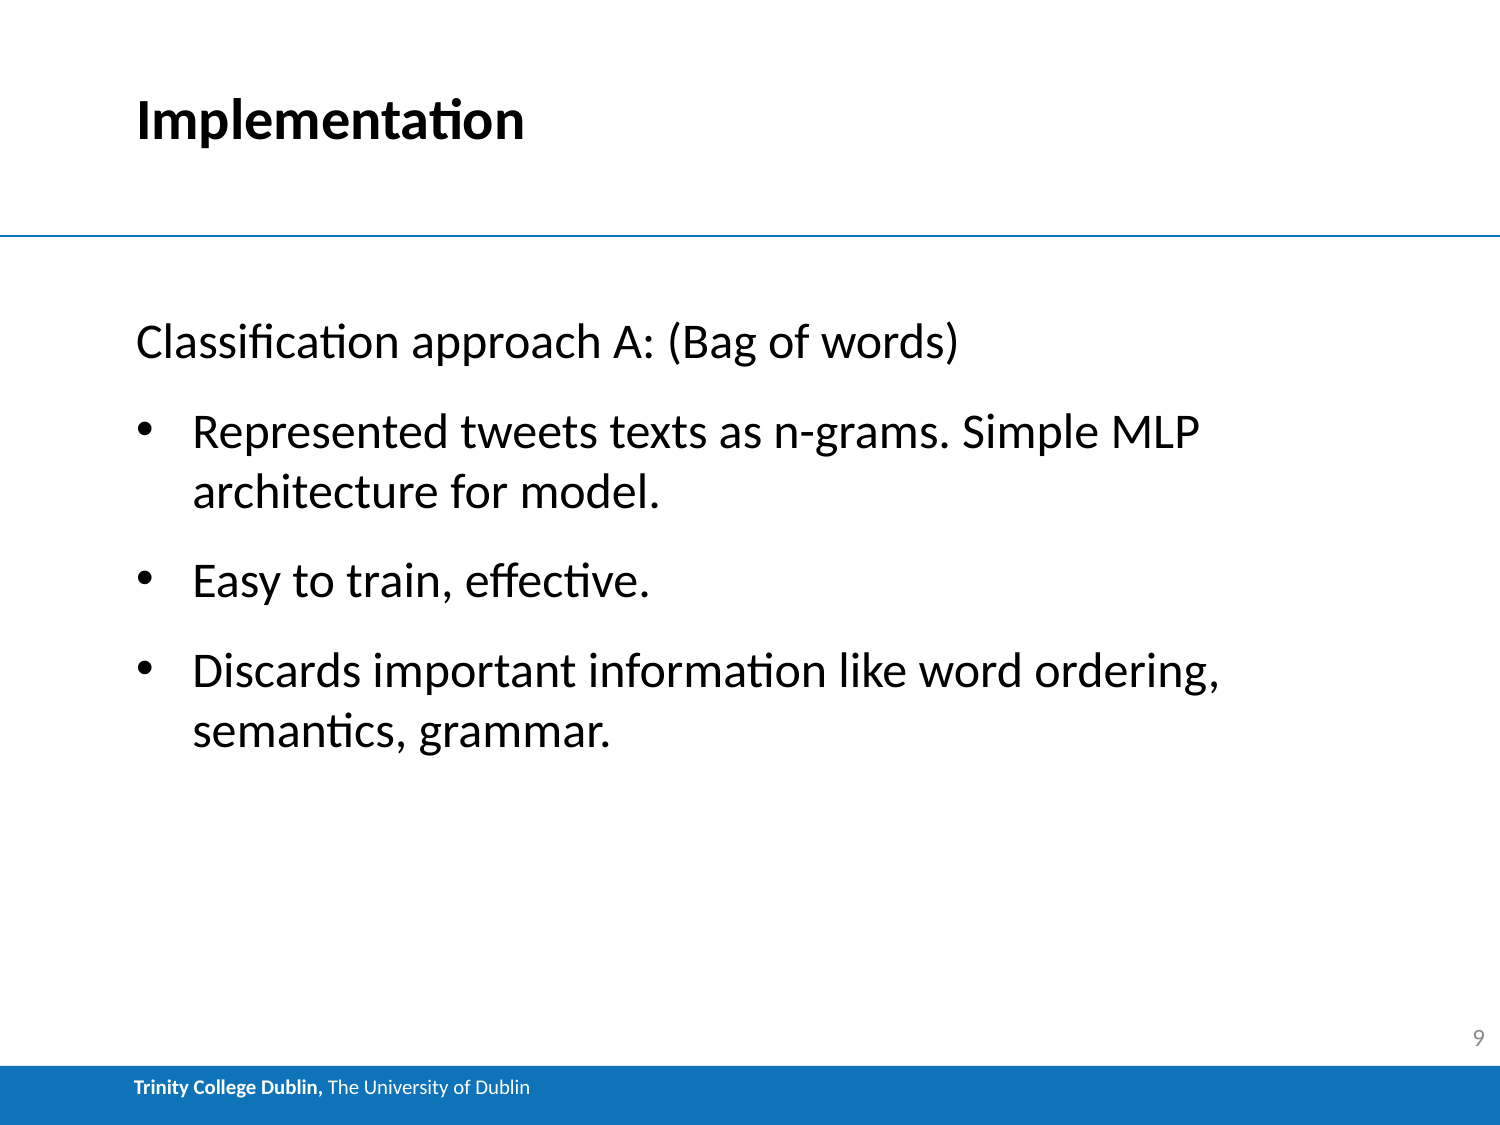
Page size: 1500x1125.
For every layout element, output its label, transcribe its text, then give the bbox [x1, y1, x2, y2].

title Implementation [135, 59, 1367, 152]
list Classification approach A: (Bag of words) Represented tweets texts as n-grams. Simple MLP architecture for model. Easy to train, effective. Discards important information like word ordering, semantics, grammar. [135, 308, 1367, 972]
slide_number 9 [1162, 1006, 1500, 1067]
